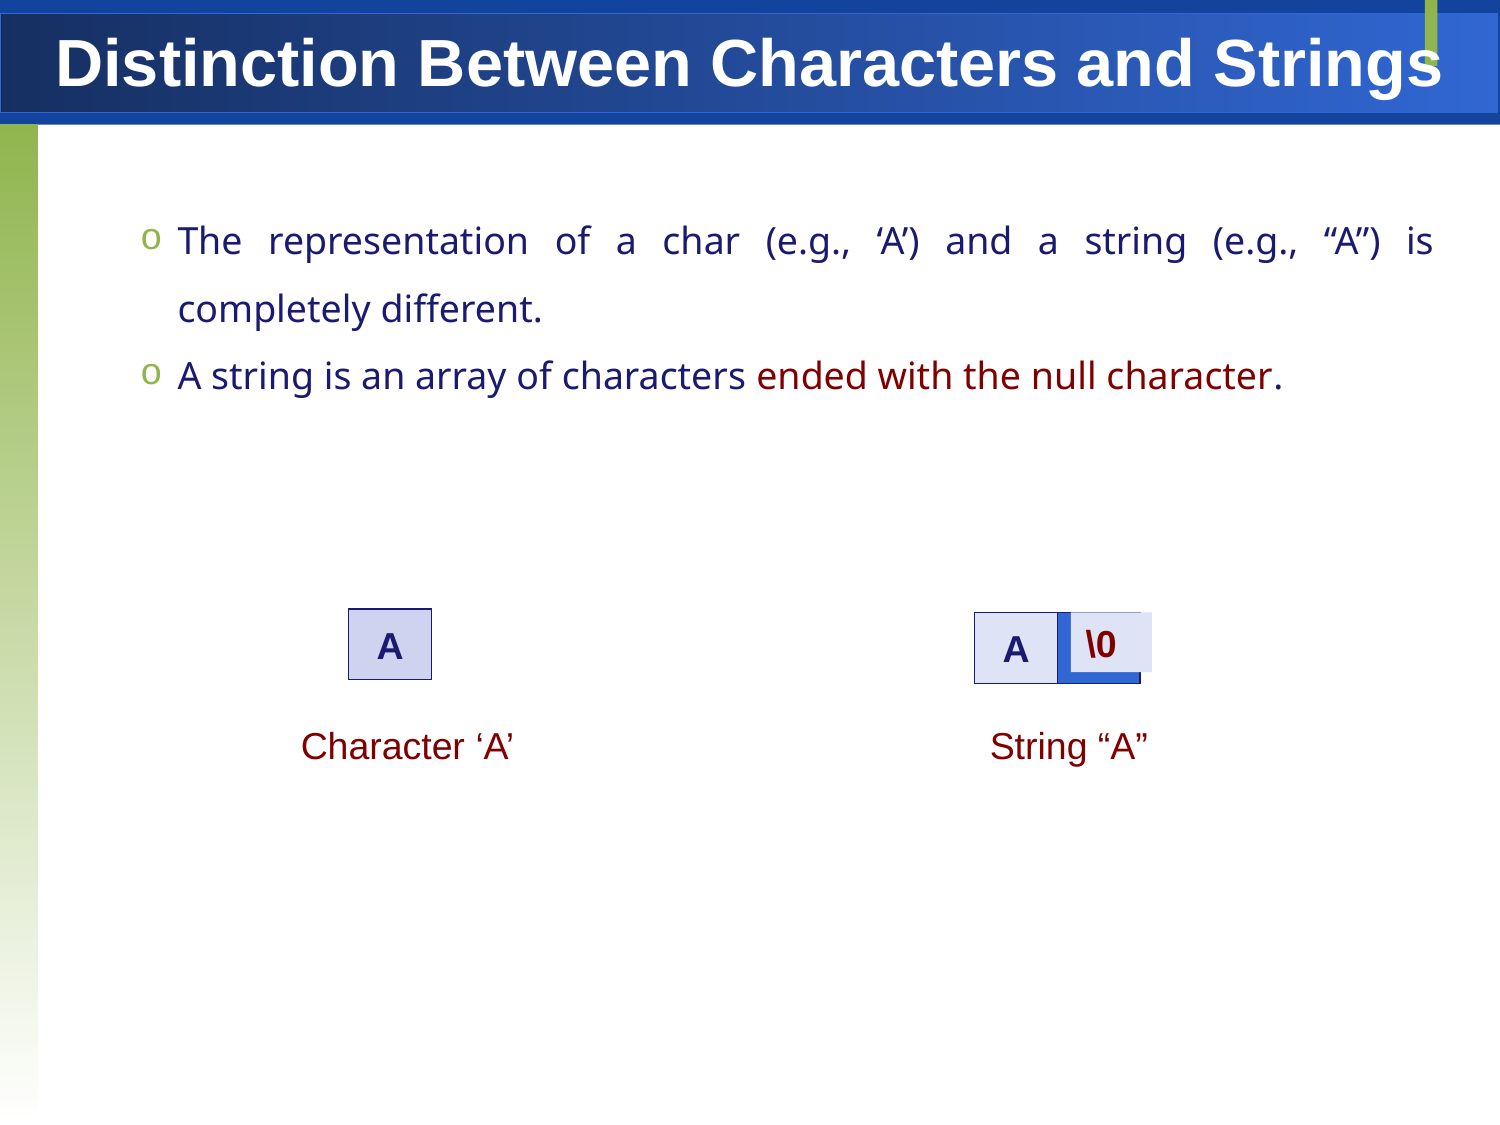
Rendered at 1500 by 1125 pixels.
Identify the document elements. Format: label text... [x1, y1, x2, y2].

title Distinction Between Characters and Strings [24, 12, 1475, 100]
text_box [867, 612, 1270, 776]
list The representation of a char (e.g., ‘A’) and a string (e.g., “A”) is completely different. A string is an array of characters ended with the null character. [50, 187, 1450, 913]
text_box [206, 608, 609, 776]
